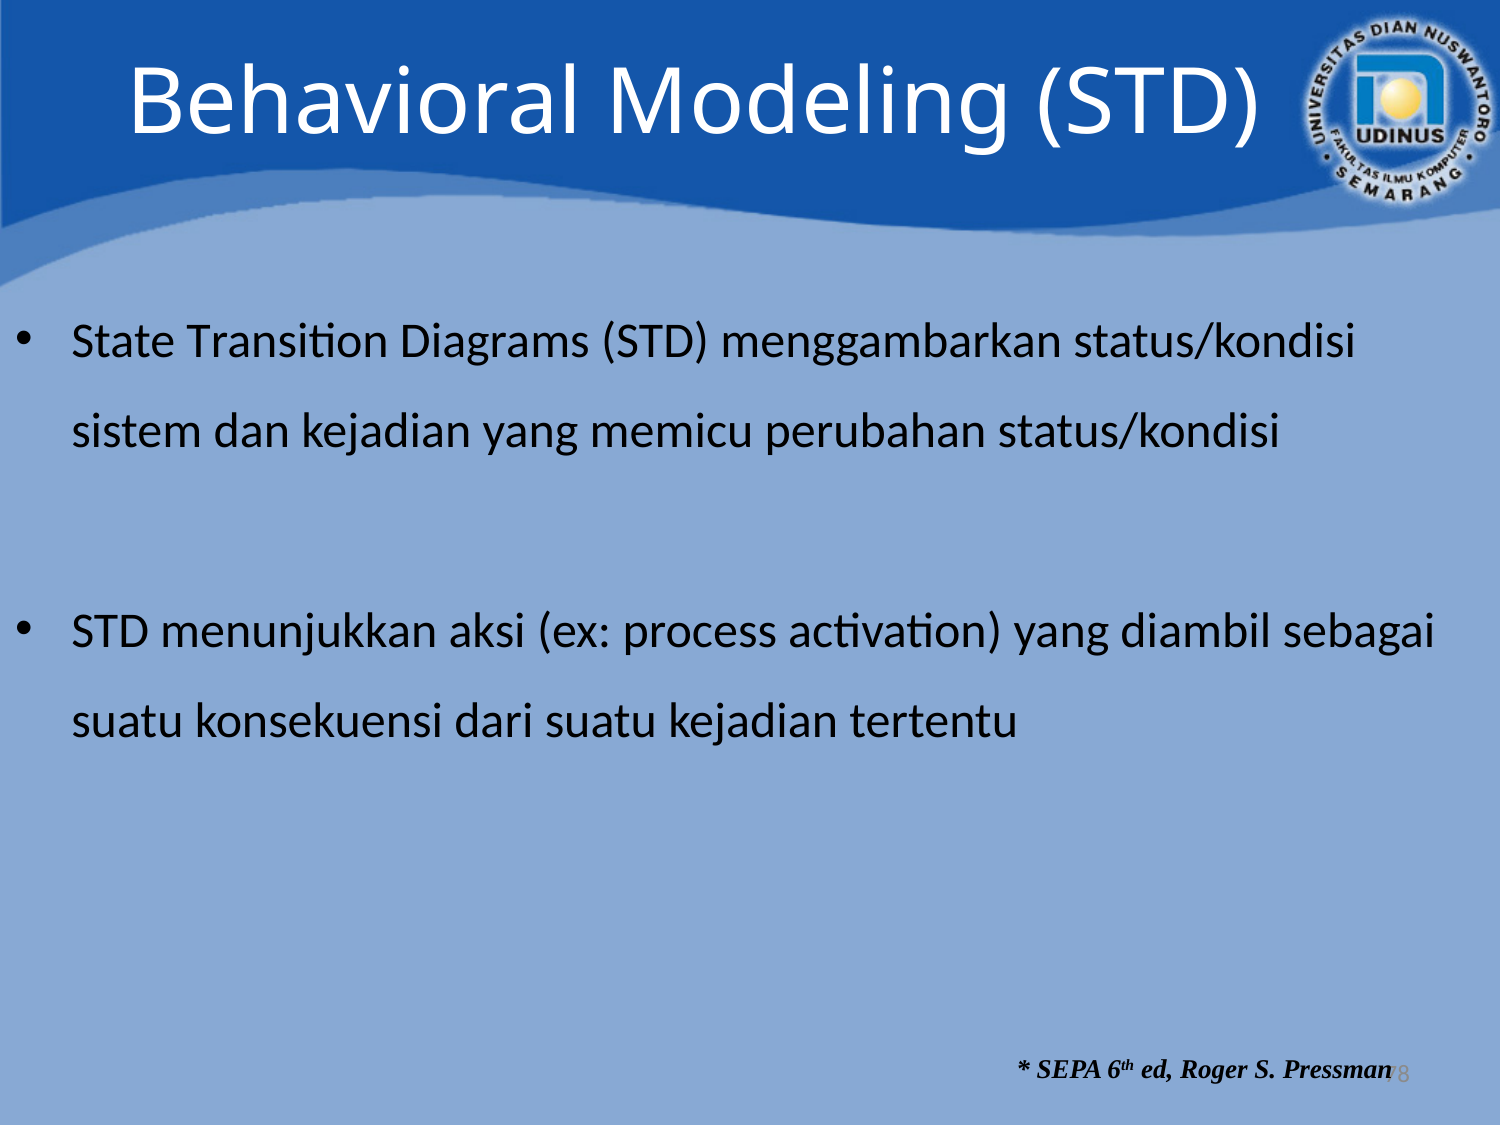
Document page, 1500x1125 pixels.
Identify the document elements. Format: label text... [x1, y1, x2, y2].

title Behavioral Modeling (STD) [62, 2, 1325, 191]
slide_number 78 [1074, 1042, 1425, 1103]
picture [0, 1013, 1500, 1125]
text_box * SEPA 6th ed, Roger S. Pressman [1002, 1044, 1074, 1092]
list State Transition Diagrams (STD) menggambarkan status/kondisi sistem dan kejadian yang memicu perubahan status/kondisi STD menunjukkan aksi (ex: process activation) yang diambil sebagai suatu konsekuensi dari suatu kejadian tertentu [0, 270, 1500, 1013]
picture [0, 0, 1500, 270]
